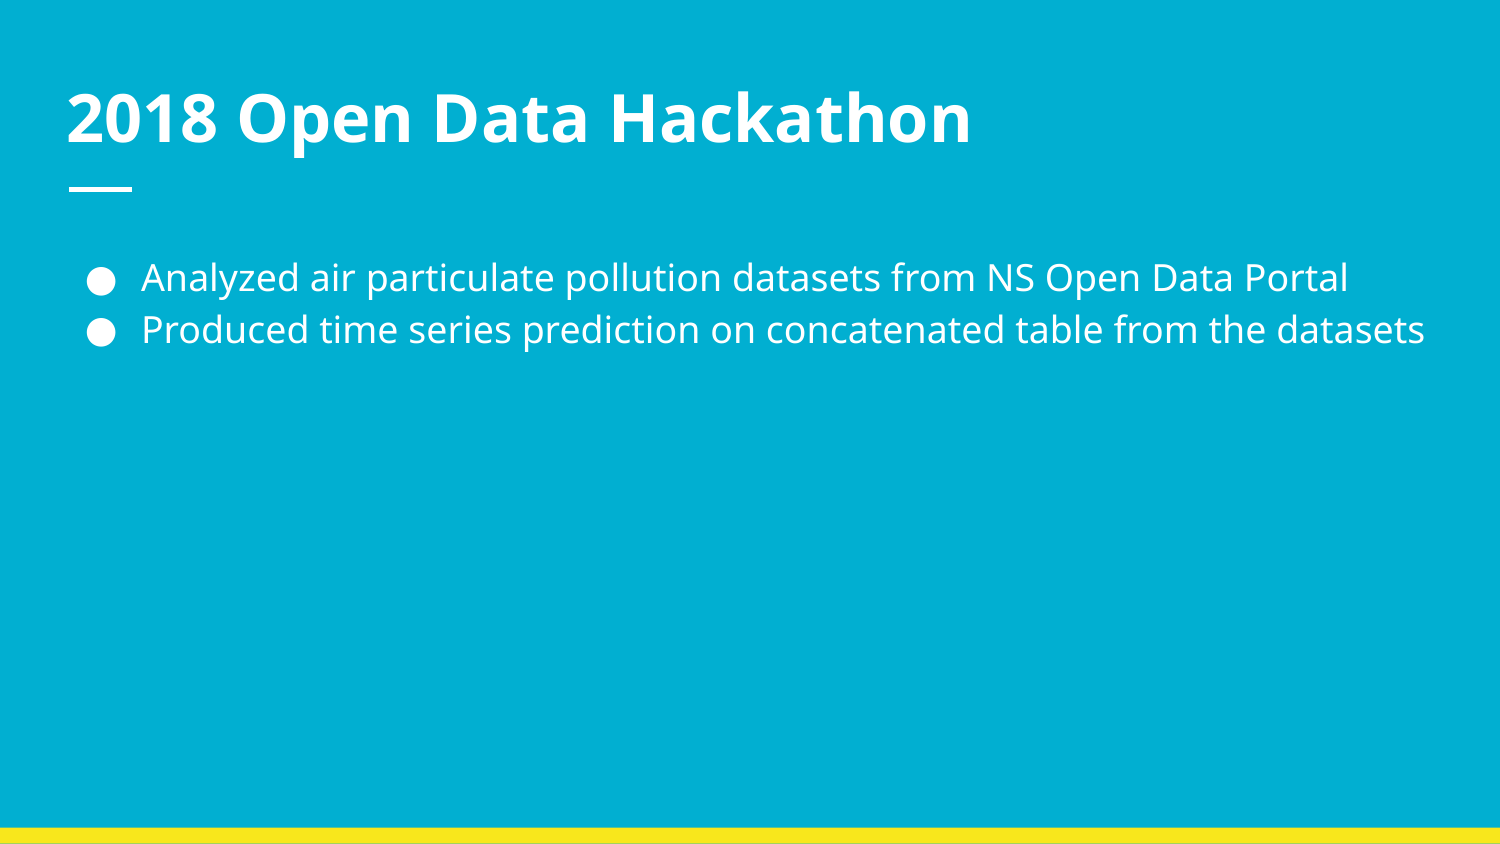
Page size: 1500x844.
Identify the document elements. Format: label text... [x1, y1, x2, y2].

title 2018 Open Data Hackathon [51, 61, 1449, 167]
list Analyzed air particulate pollution datasets from NS Open Data Portal Produced time series prediction on concatenated table from the datasets [51, 232, 1449, 750]
